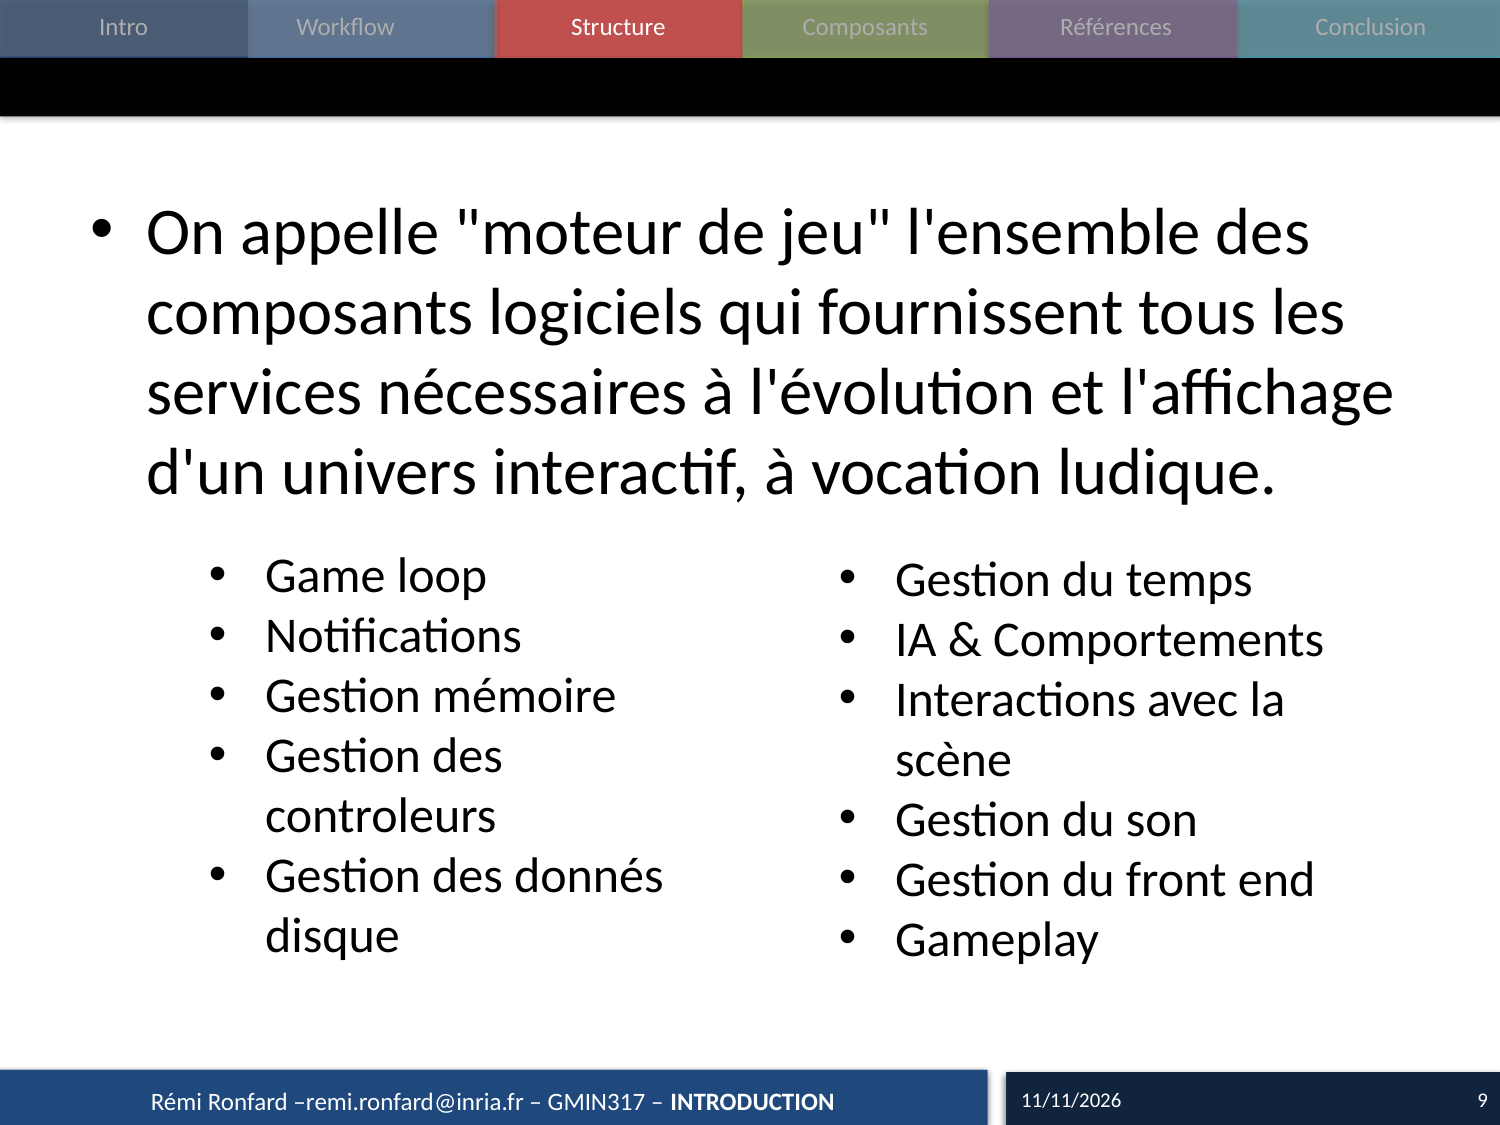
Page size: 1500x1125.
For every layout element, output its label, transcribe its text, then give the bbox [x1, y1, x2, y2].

text_box Game loop Notifications Gestion mémoire Gestion des controleurs Gestion des donnés disque [119, 535, 695, 1031]
slide_number 9 [1153, 1071, 1500, 1125]
footer Rémi Ronfard –remi.ronfard@inria.fr – GMIN317 – INTRODUCTION [0, 1072, 988, 1125]
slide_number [1006, 1070, 1153, 1125]
text_box Gestion du temps IA & Comportements Interactions avec la scène Gestion du son Gestion du front end Gameplay [749, 539, 1409, 974]
list On appelle "moteur de jeu" l'ensemble des composants logiciels qui fournissent tous les services nécessaires à l'évolution et l'affichage d'un univers interactif, à vocation ludique. [75, 179, 1425, 536]
